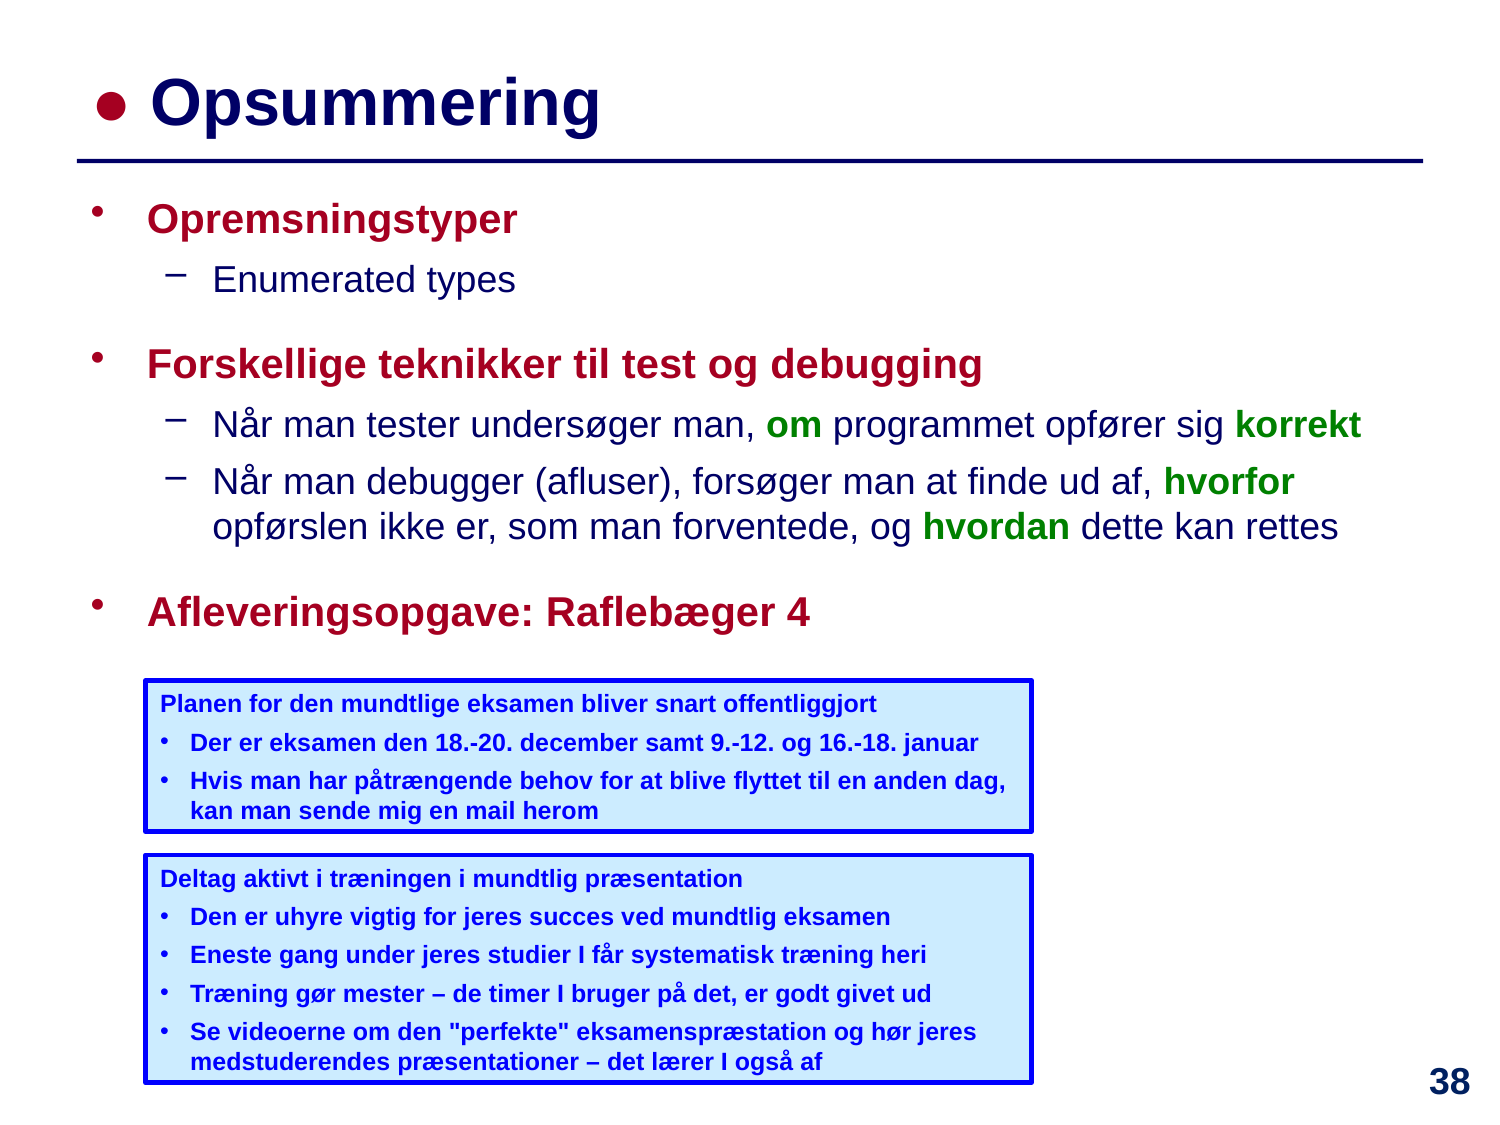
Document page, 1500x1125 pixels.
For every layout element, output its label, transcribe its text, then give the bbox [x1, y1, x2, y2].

title ● Opsummering [76, 42, 1483, 155]
text_box Planen for den mundtlige eksamen bliver snart offentliggjort Der er eksamen den 18.-20. december samt 9.-12. og 16.-18. januar Hvis man har påtrængende behov for at blive flyttet til en anden dag, kan man sende mig en mail herom [145, 680, 1032, 832]
text_box Opremsningstyper Enumerated types Forskellige teknikker til test og debugging Når man tester undersøger man, om programmet opfører sig korrekt Når man debugger (afluser), forsøger man at finde ud af, hvorfor opførslen ikke er, som man forventede, og hvordan dette kan rettes Afleveringsopgave: Raflebæger 4 [75, 184, 1465, 705]
slide_number 38 [1399, 1050, 1500, 1125]
text_box Deltag aktivt i træningen i mundtlig præsentation Den er uhyre vigtig for jeres succes ved mundtlig eksamen Eneste gang under jeres studier I får systematisk træning heri Træning gør mester – de timer I bruger på det, er godt givet ud Se videoerne om den "perfekte" eksamenspræstation og hør jeres medstuderendes præsentationer – det lærer I også af [145, 855, 1032, 1083]
